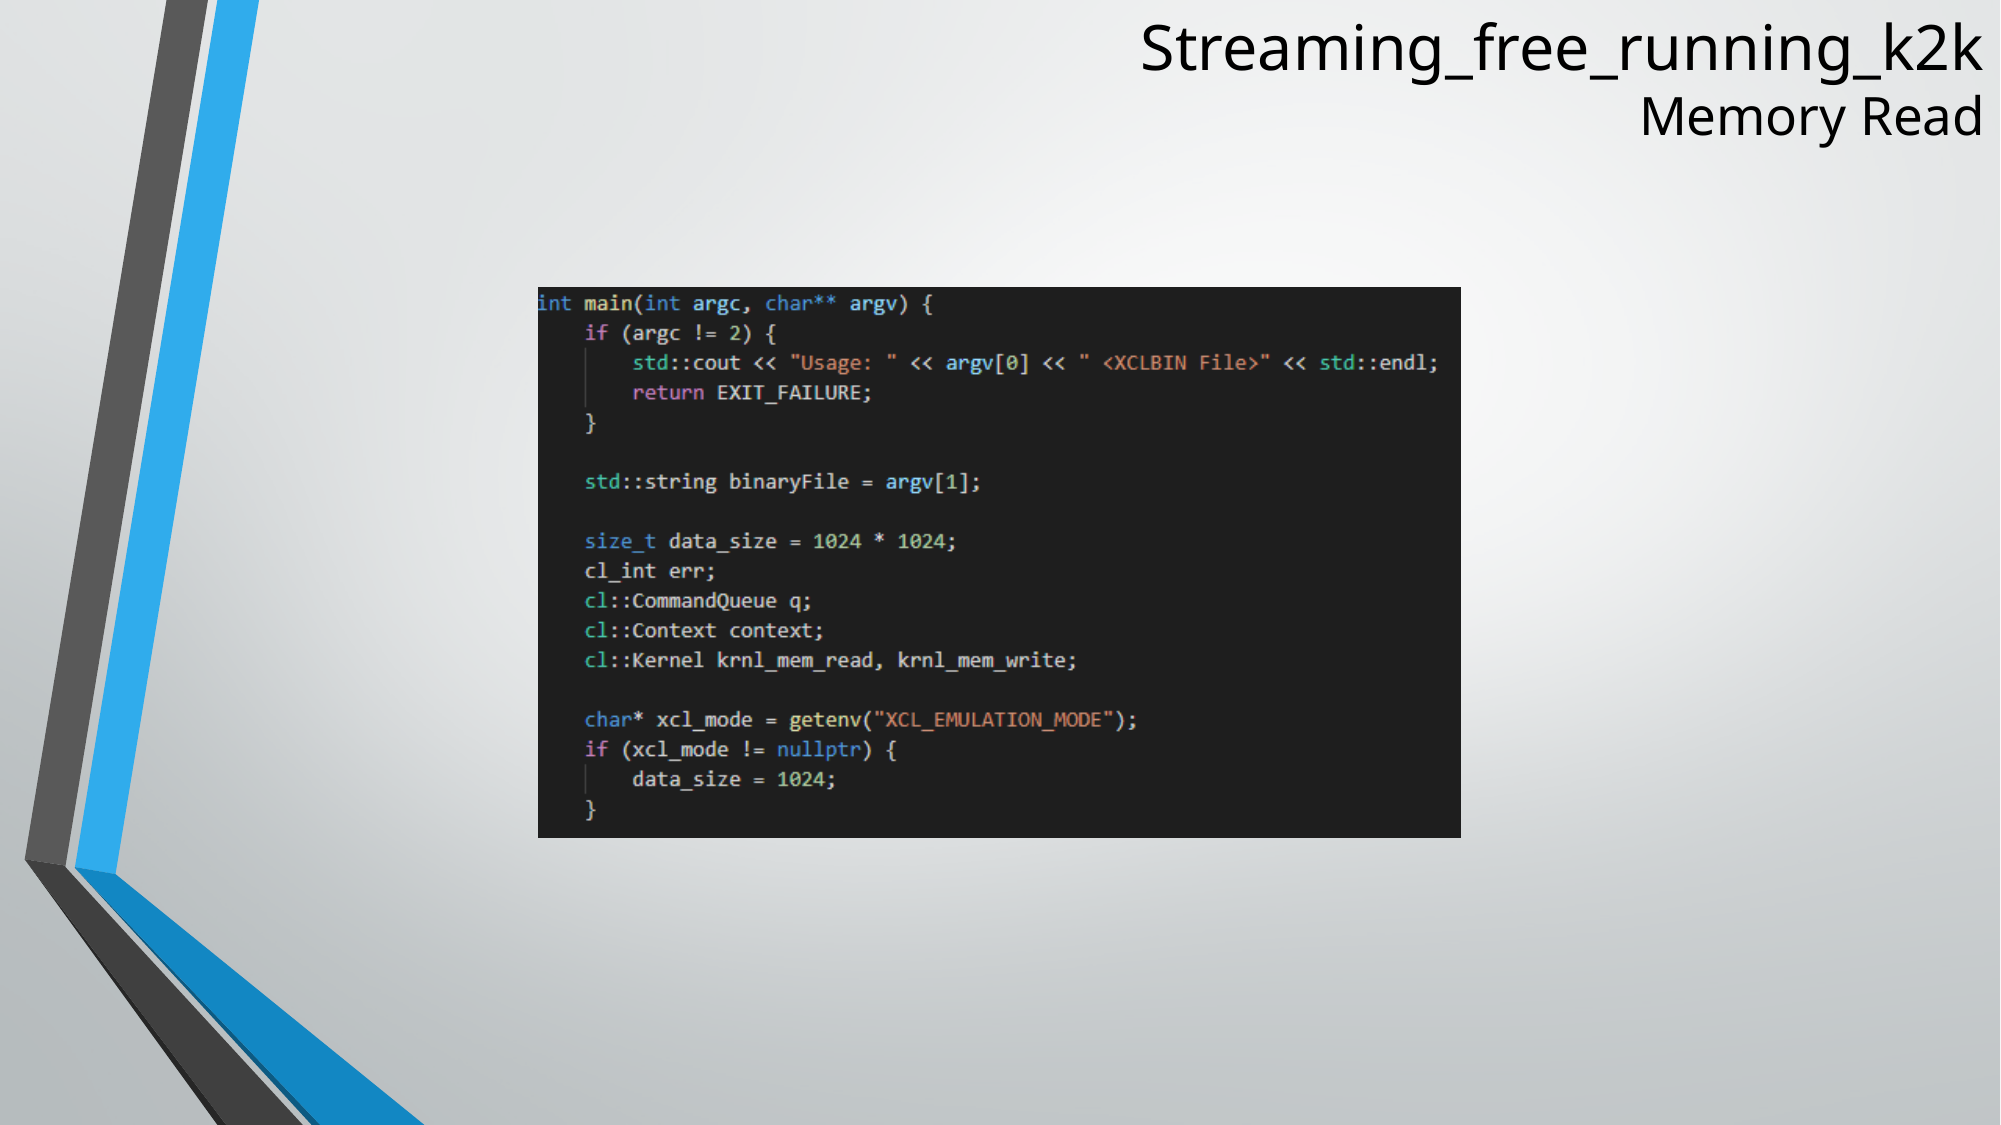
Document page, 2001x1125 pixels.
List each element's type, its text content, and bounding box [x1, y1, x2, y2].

picture [538, 287, 1462, 838]
title Streaming_free_running_k2k Memory Read [826, 0, 2000, 218]
